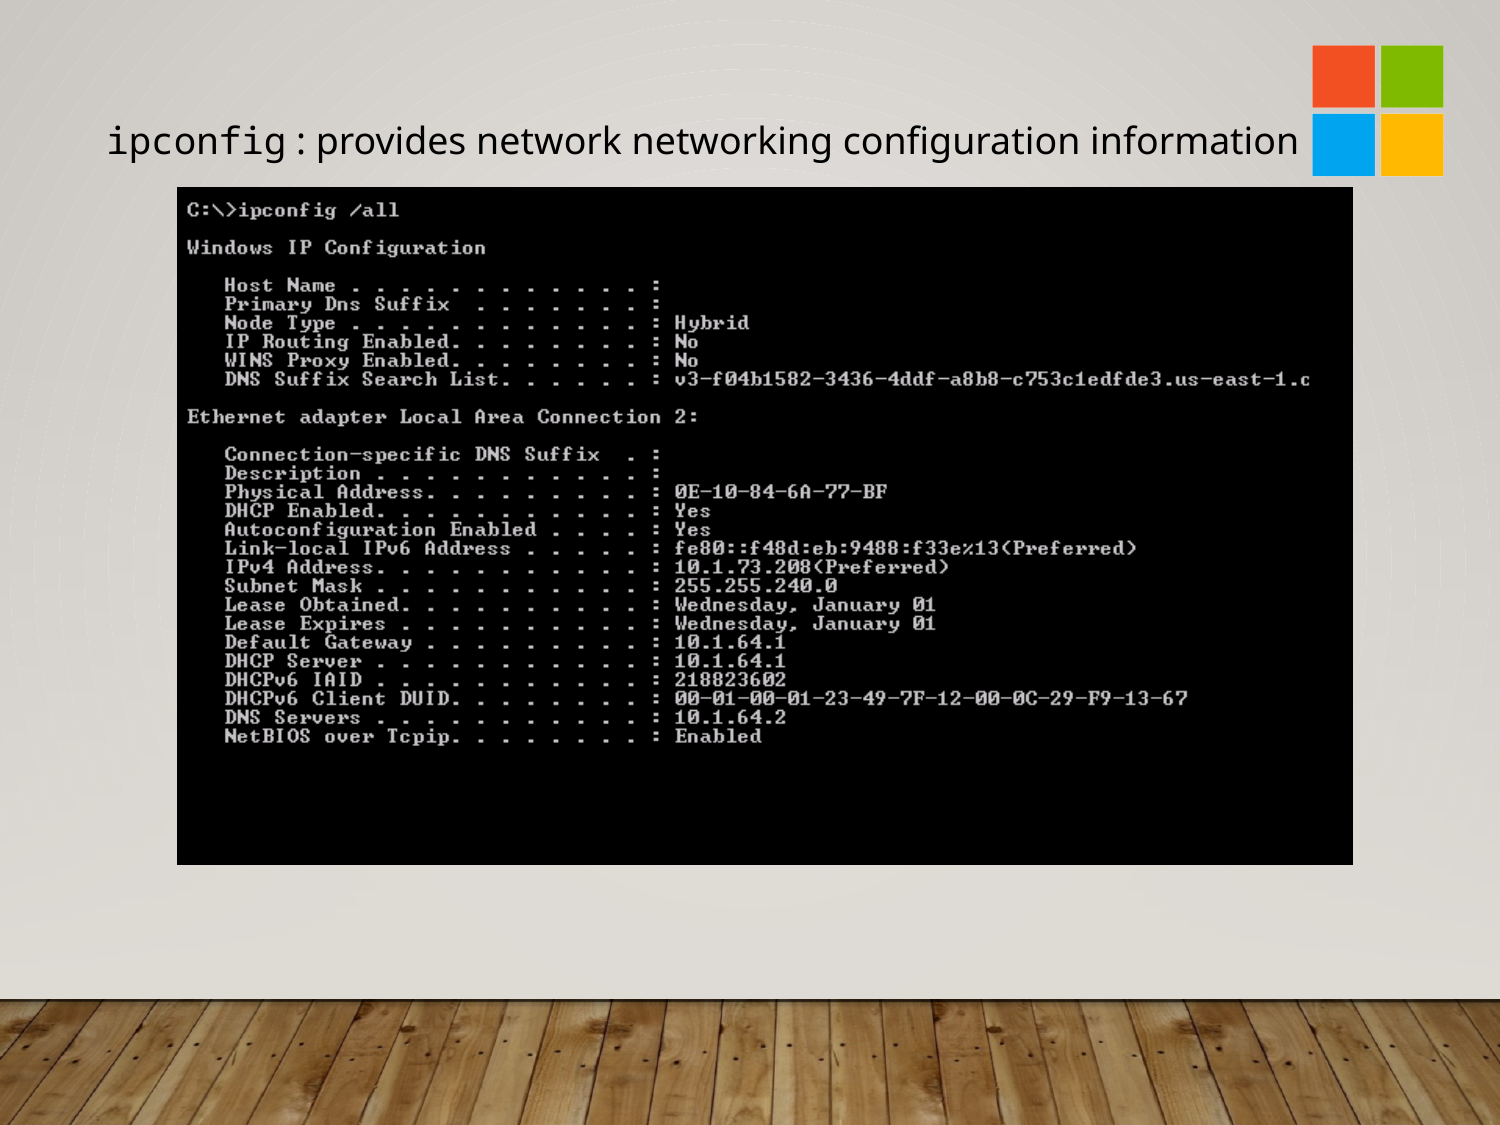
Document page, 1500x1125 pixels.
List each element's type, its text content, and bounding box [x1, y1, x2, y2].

picture [1301, 34, 1454, 185]
text_box ipconfig : provides network networking configuration information [91, 109, 1301, 170]
picture [0, 999, 1500, 1125]
picture [177, 187, 1353, 865]
